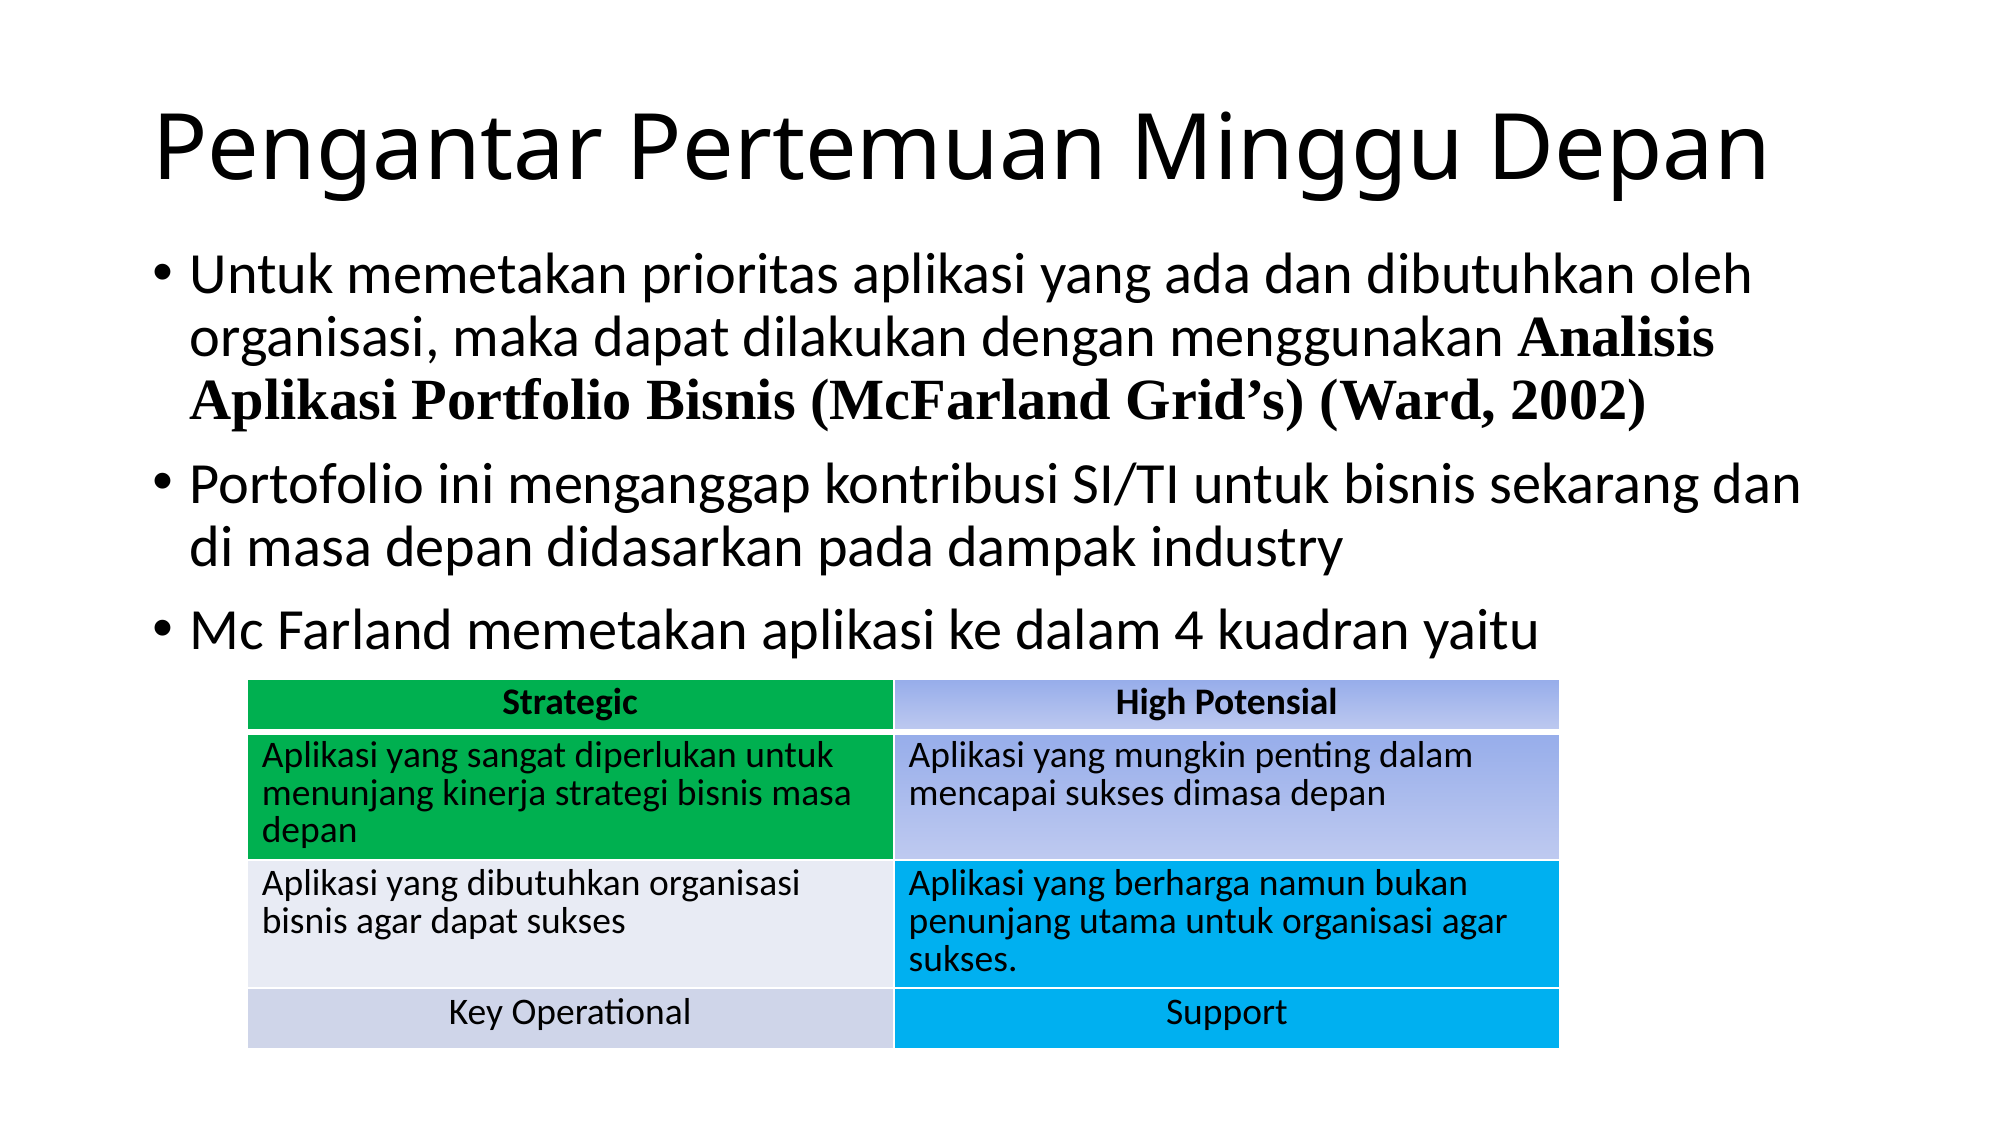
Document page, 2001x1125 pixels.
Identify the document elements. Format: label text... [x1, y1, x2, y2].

table_cell Aplikasi yang mungkin penting dalam mencapai sukses dimasa depan [895, 735, 1559, 859]
table_header High Potensial [895, 680, 1559, 729]
title Pengantar Pertemuan Minggu Depan [137, 59, 1863, 235]
list Untuk memetakan prioritas aplikasi yang ada dan dibutuhkan oleh organisasi, maka dapat dilakukan dengan menggunakan Analisis Aplikasi Portfolio Bisnis (McFarland Grid’s) (Ward, 2002) Portofolio ini menganggap kontribusi SI/TI untuk bisnis sekarang dan di masa depan didasarkan pada dampak industry Mc Farland memetakan aplikasi ke dalam 4 kuadran yaitu [137, 235, 1863, 950]
table_cell Support [895, 989, 1559, 1048]
table_cell Key Operational [248, 989, 893, 1048]
table_cell Aplikasi yang dibutuhkan organisasi bisnis agar dapat sukses [248, 861, 893, 987]
table_header Strategic [248, 680, 893, 729]
table_cell Aplikasi yang sangat diperlukan untuk menunjang kinerja strategi bisnis masa depan [248, 735, 893, 859]
table_cell Aplikasi yang berharga namun bukan penunjang utama untuk organisasi agar sukses. [895, 861, 1559, 987]
